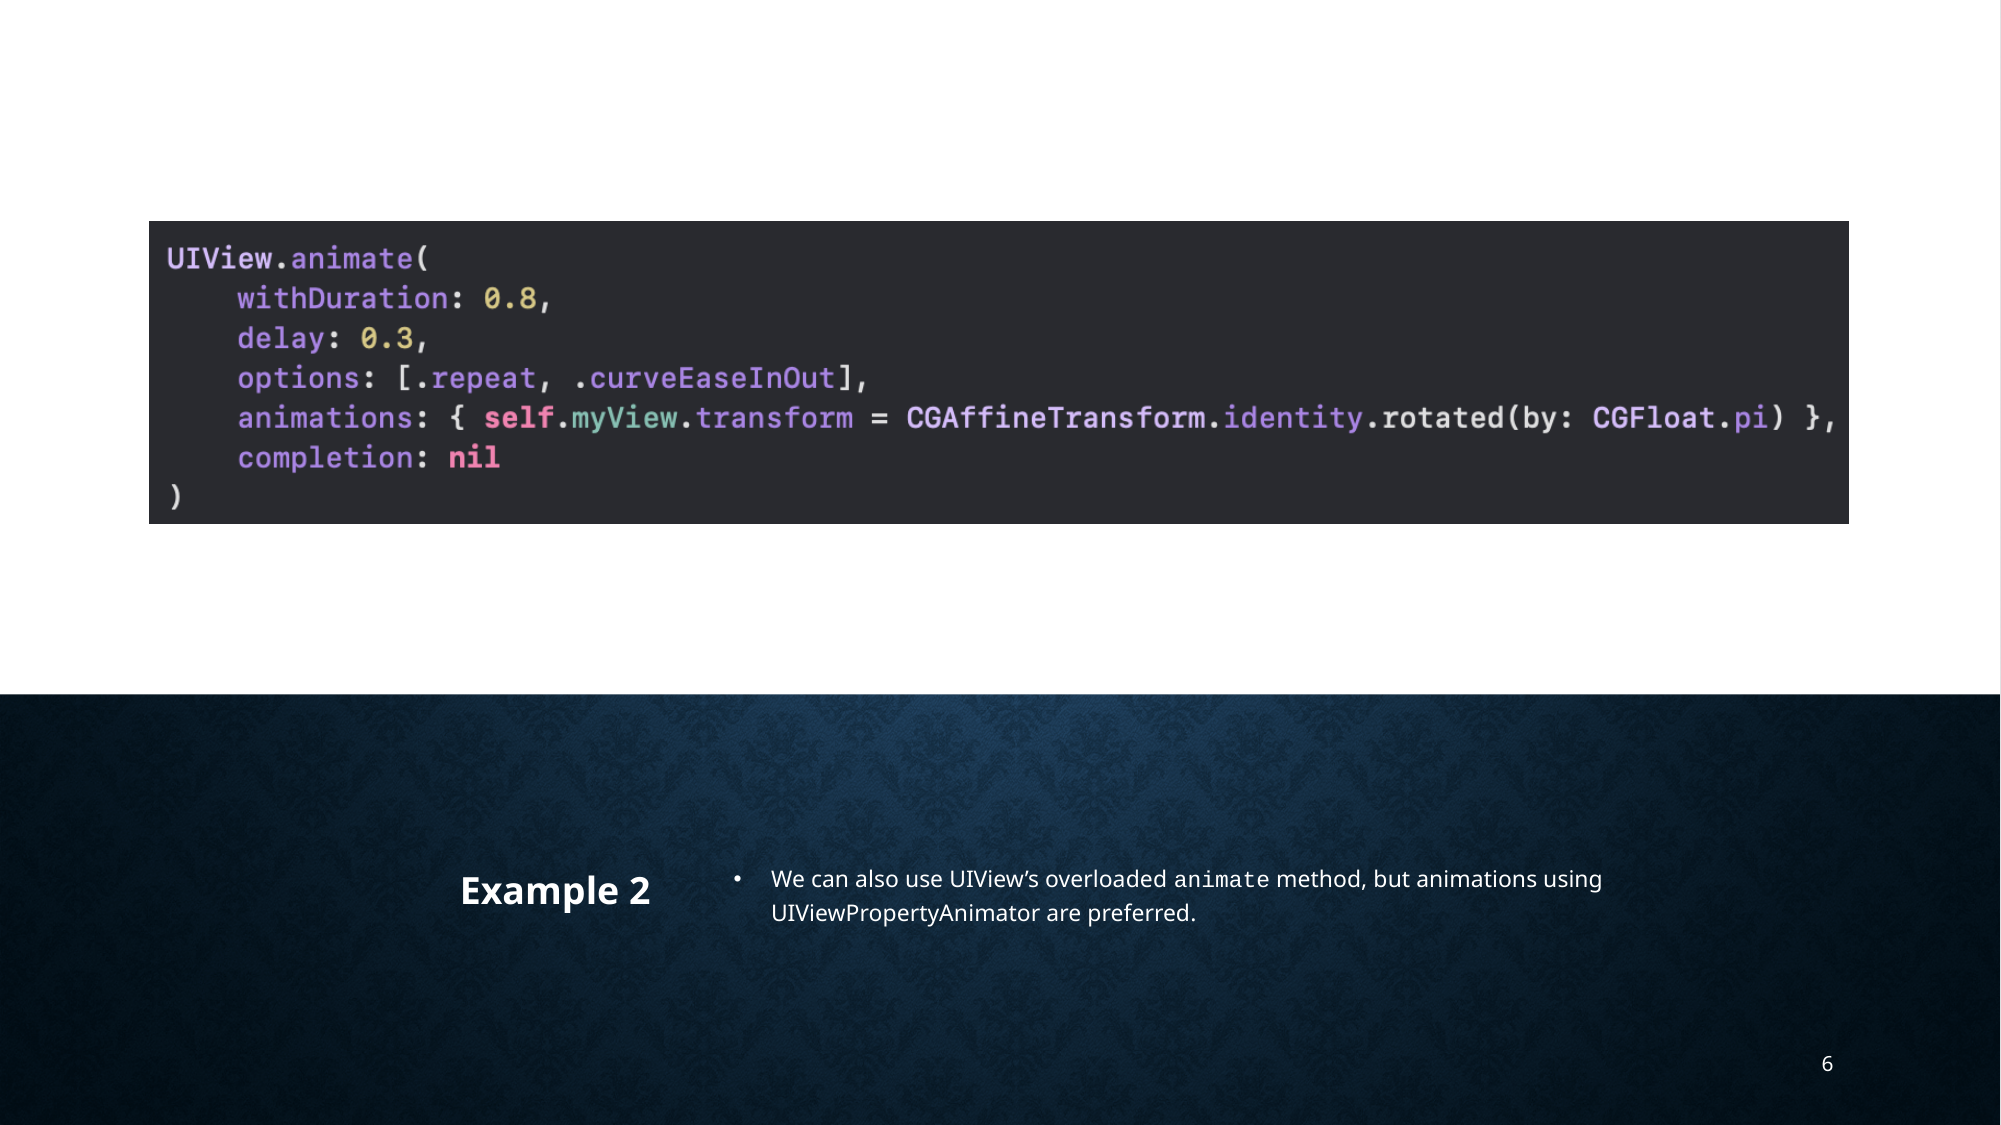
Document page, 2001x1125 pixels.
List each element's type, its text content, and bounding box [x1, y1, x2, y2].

list We can also use UIView’s overloaded animate method, but animations using UIViewPropertyAnimator are preferred. [718, 750, 1849, 1035]
slide_number 6 [1724, 1035, 1849, 1095]
title Example 2 [149, 750, 666, 1035]
text_box [0, 0, 2000, 696]
picture [149, 221, 1849, 524]
